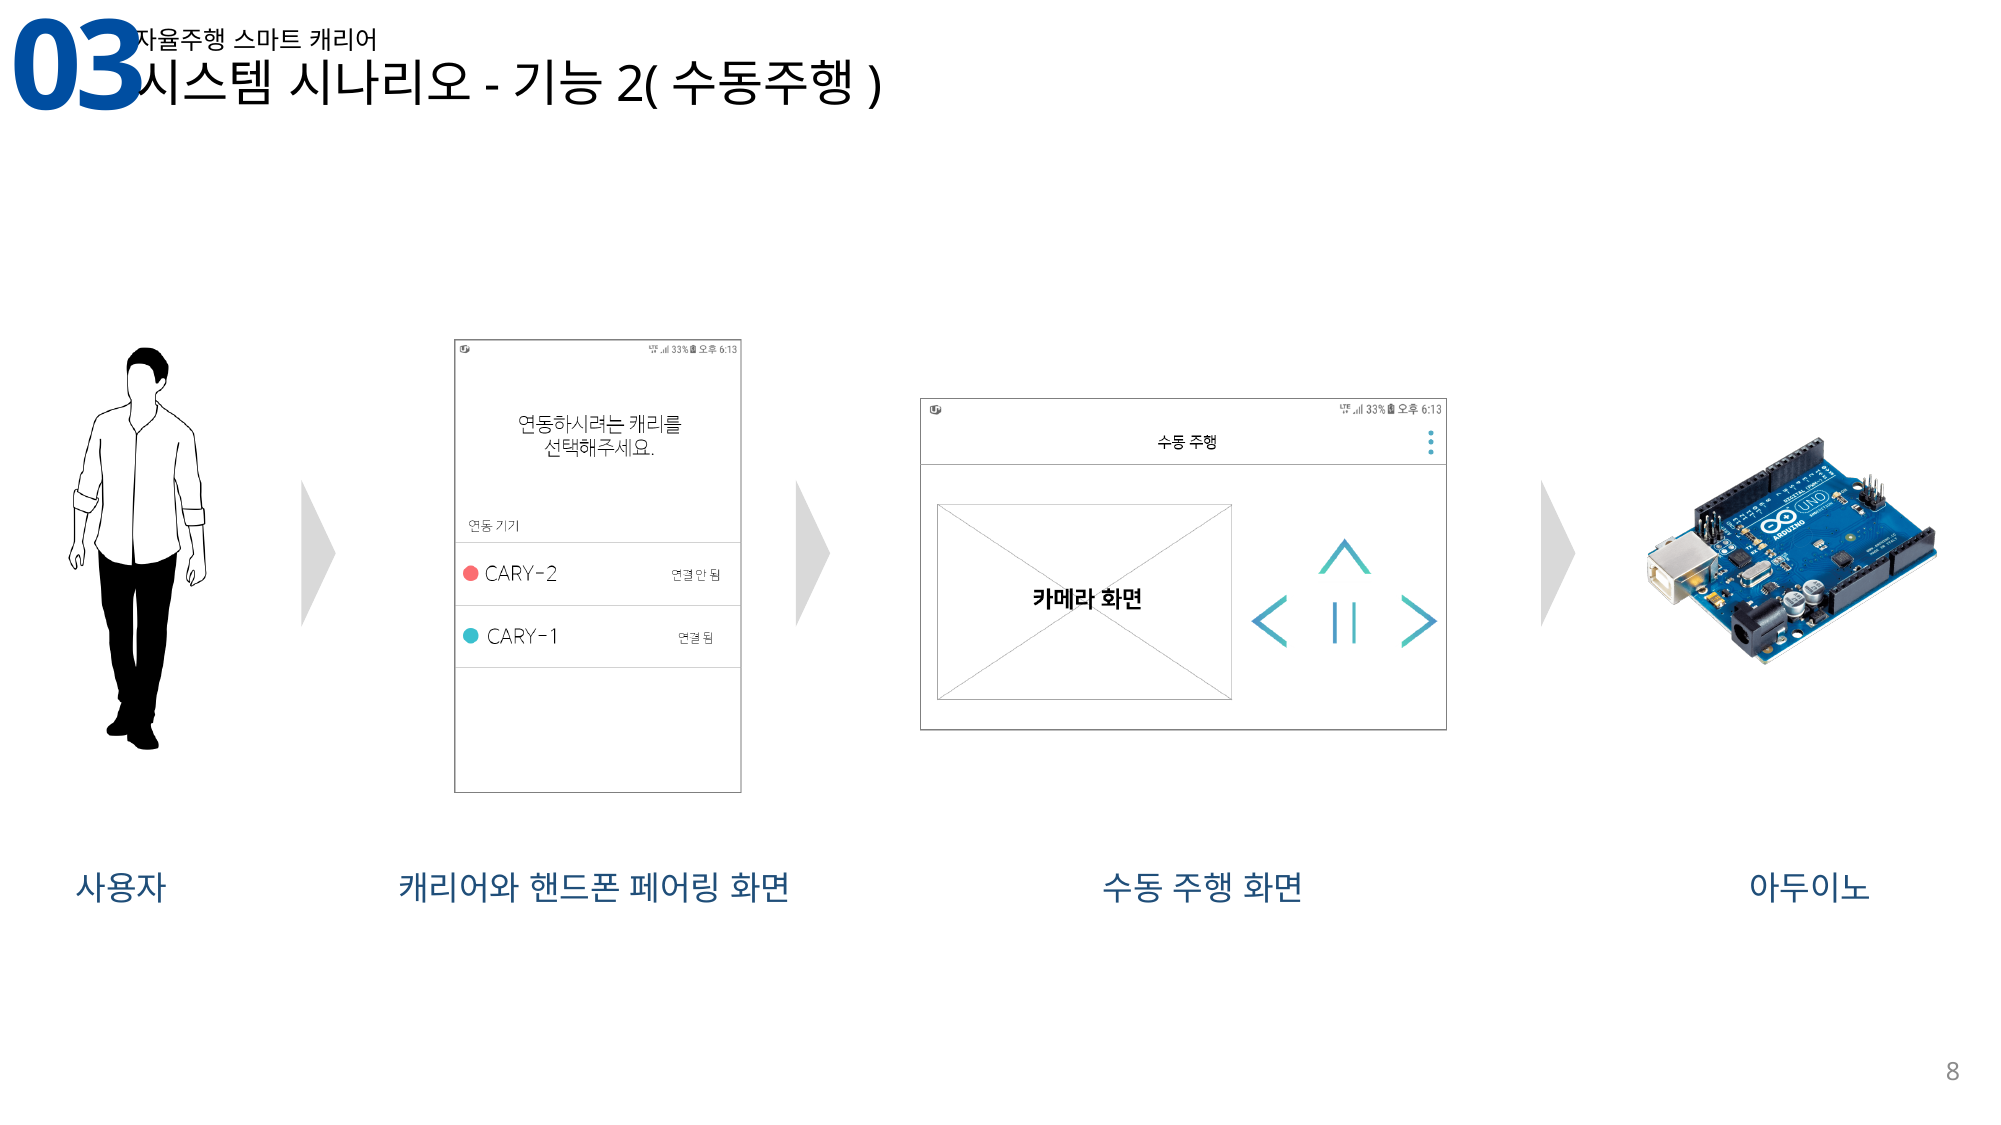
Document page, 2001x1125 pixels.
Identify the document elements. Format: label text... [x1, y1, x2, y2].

picture [449, 334, 750, 799]
picture [0, 332, 389, 769]
text_box 03 [0, 0, 179, 142]
text_box [1540, 479, 1577, 628]
picture [912, 391, 1455, 741]
text_box 수동 주행 화면 [901, 859, 1507, 915]
text_box 사용자 [4, 859, 239, 915]
text_box 자율주행 스마트 캐리어 [179, 30, 419, 60]
text_box 캐리어와 핸드폰 페어링 화면 [369, 859, 831, 915]
text_box 시스템 시나리오-기능2(수동주행) [121, 70, 940, 116]
picture [1643, 435, 1940, 666]
text_box 아두이노 [1693, 859, 1928, 915]
slide_number 8 [1524, 1042, 1975, 1103]
text_box [794, 479, 832, 628]
